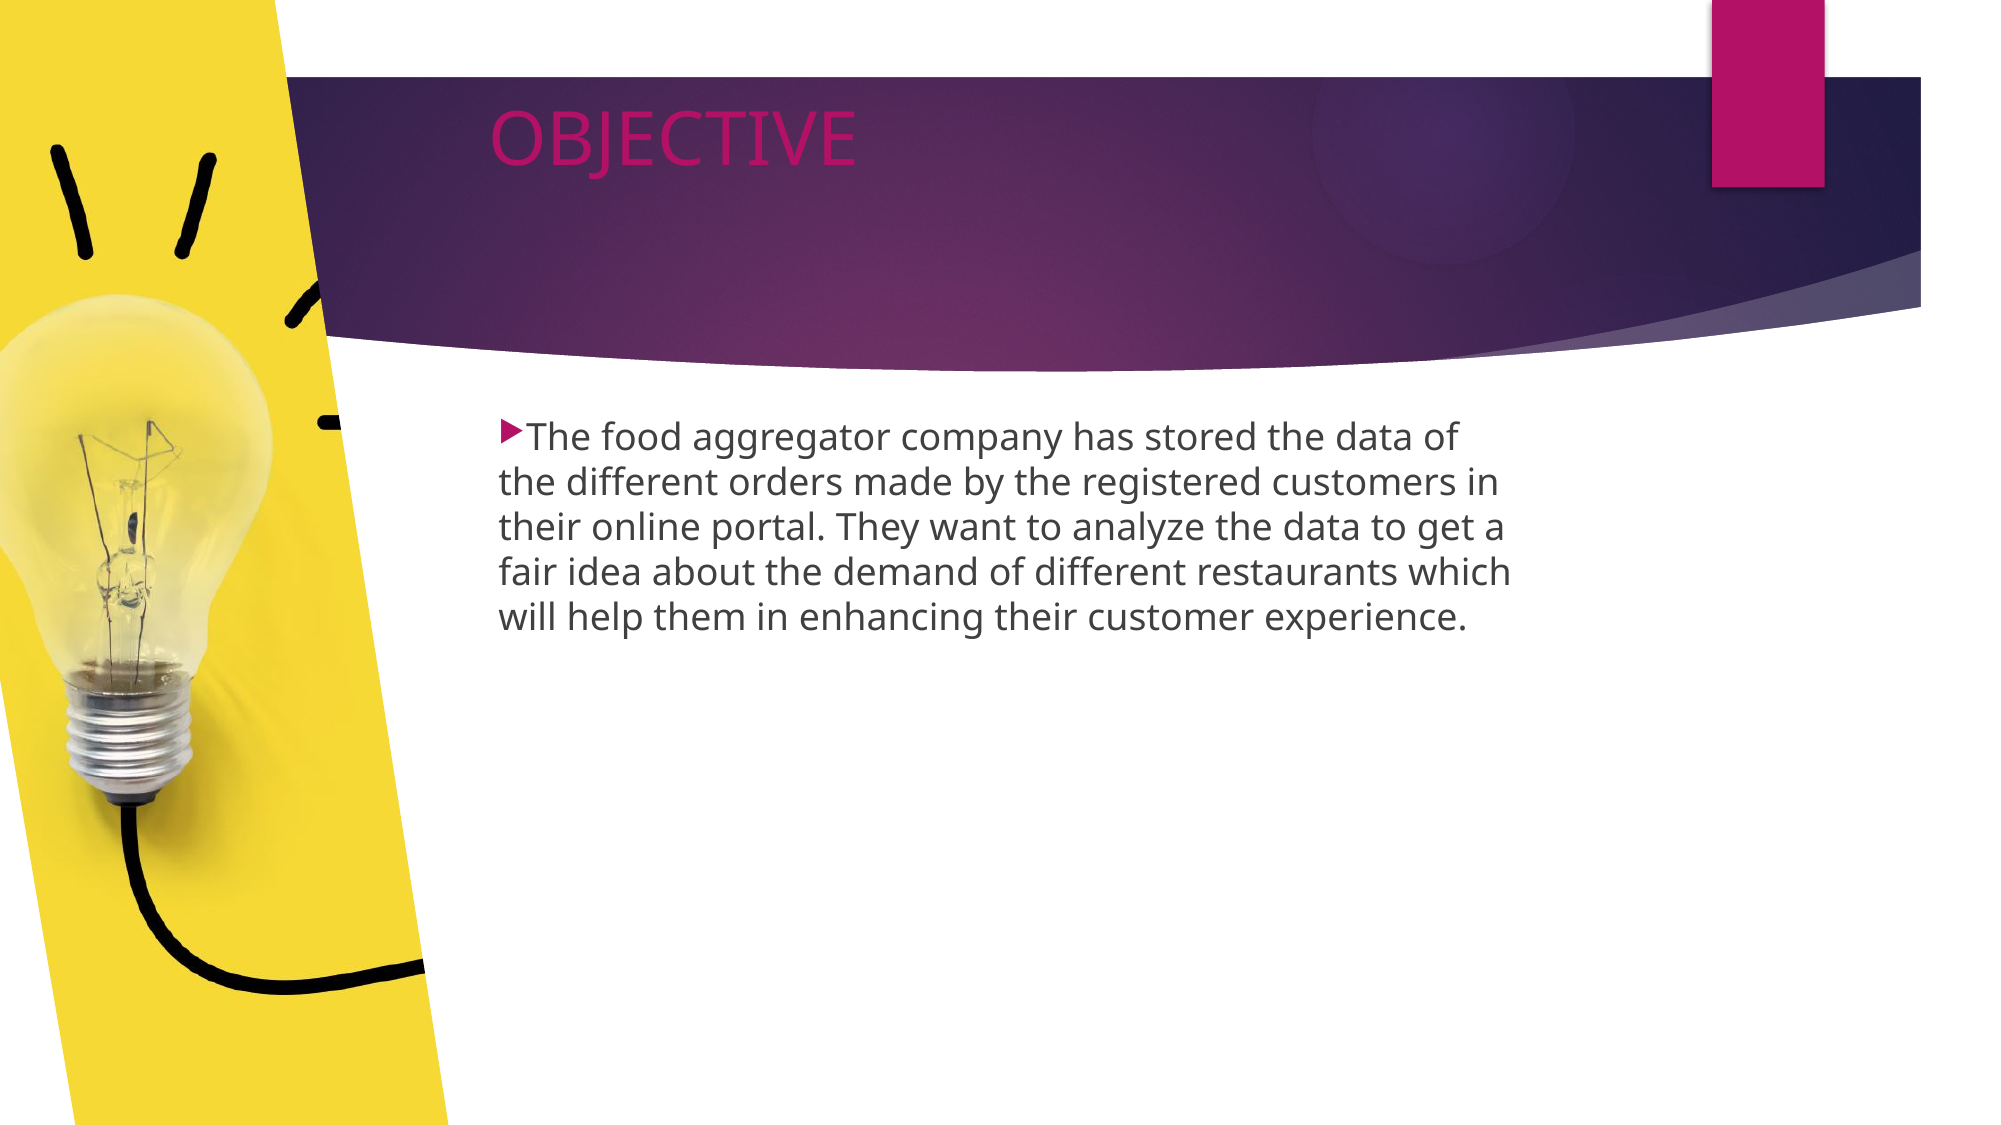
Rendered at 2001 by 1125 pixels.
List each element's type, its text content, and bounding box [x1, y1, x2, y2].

text_box OBJECTIVE [473, 82, 1527, 300]
picture [0, 0, 449, 1125]
list The food aggregator company has stored the data of the different orders made by the registered customers in their online portal. They want to analyze the data to get a fair idea about the demand of different restaurants which will help them in enhancing their customer experience. [483, 405, 1538, 1043]
